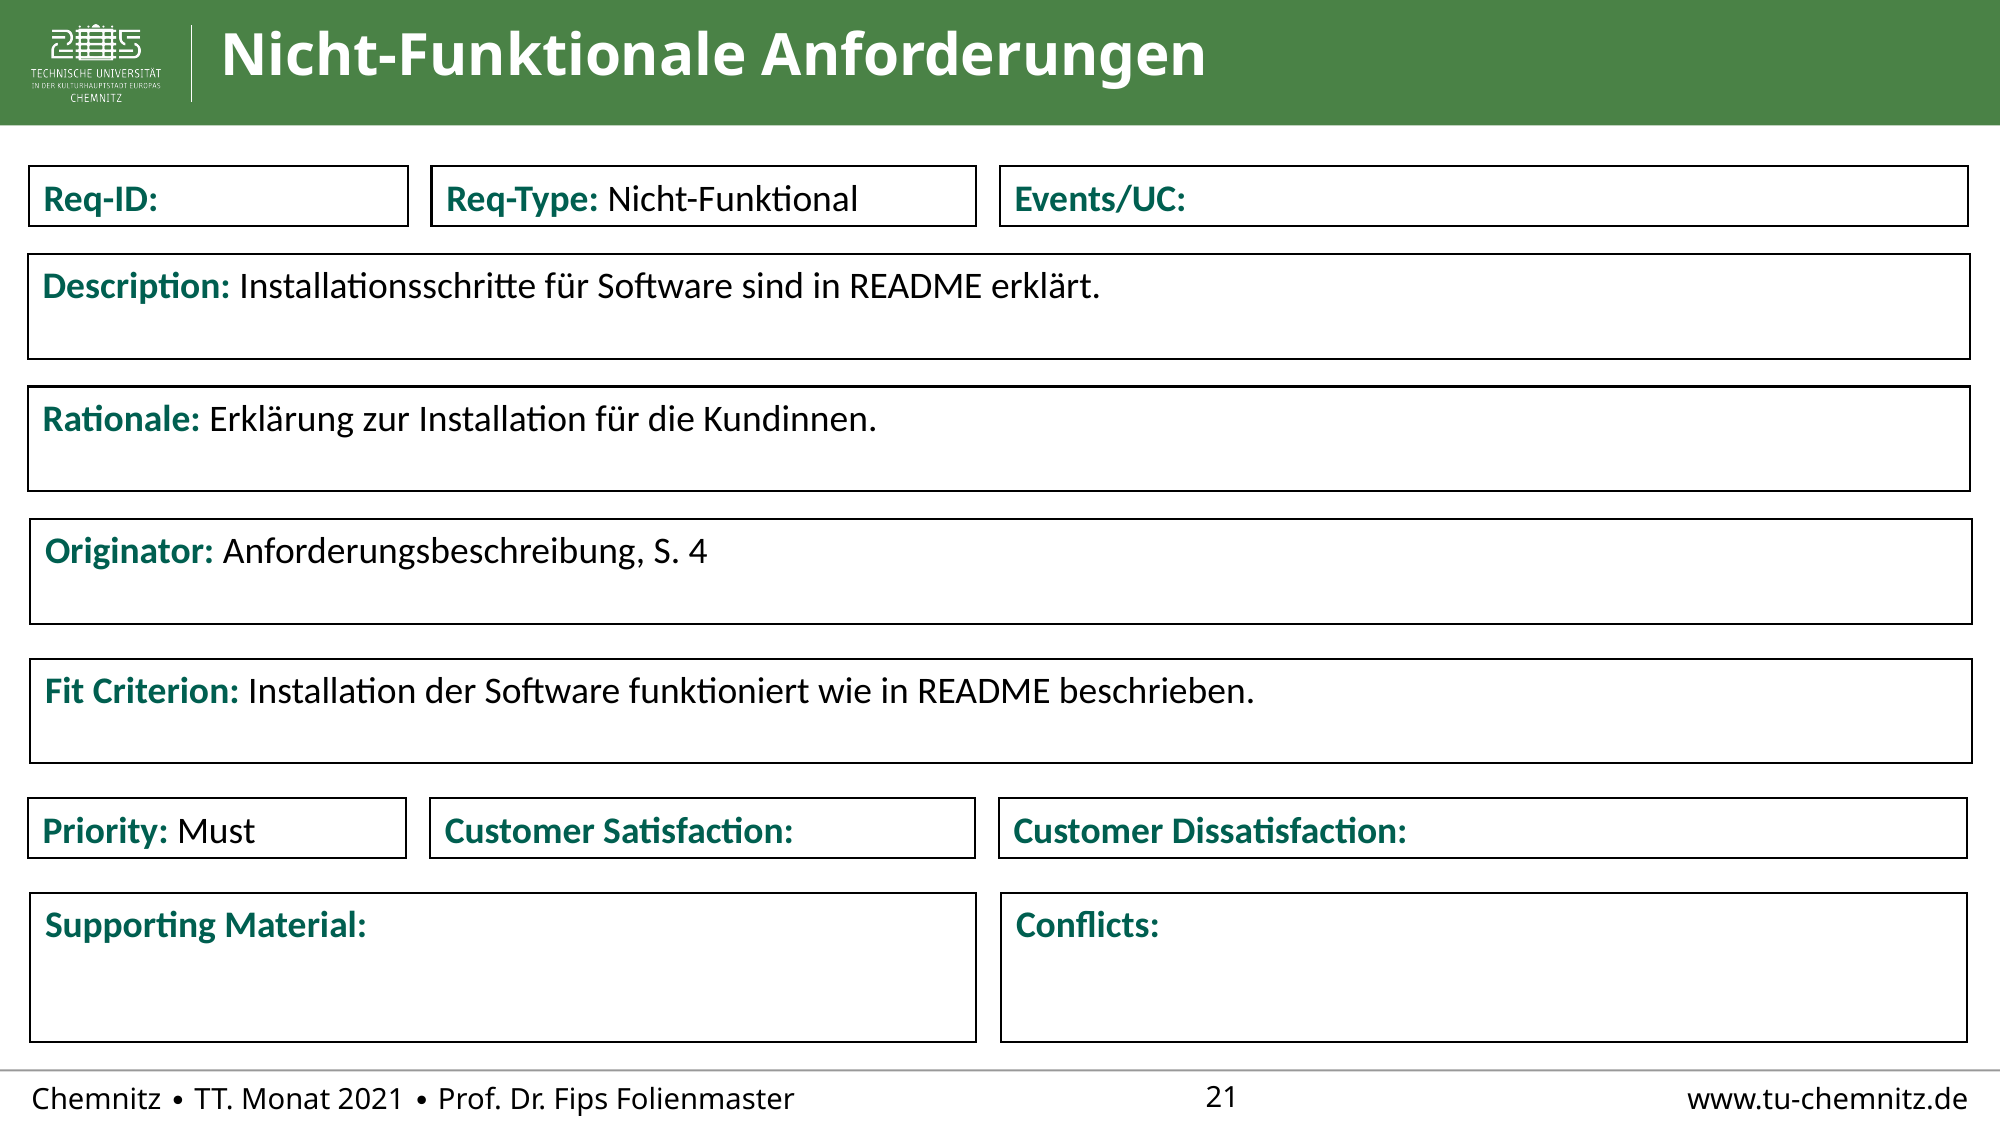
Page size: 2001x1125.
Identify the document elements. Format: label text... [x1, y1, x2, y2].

text_box Conflicts: [1000, 892, 1968, 1043]
text_box Supporting Material: [29, 892, 977, 1043]
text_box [28, 166, 1969, 227]
picture [31, 24, 161, 102]
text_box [27, 798, 1968, 859]
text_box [27, 254, 1973, 765]
title Nicht-Funktionale Anforderungen [220, 24, 1969, 102]
